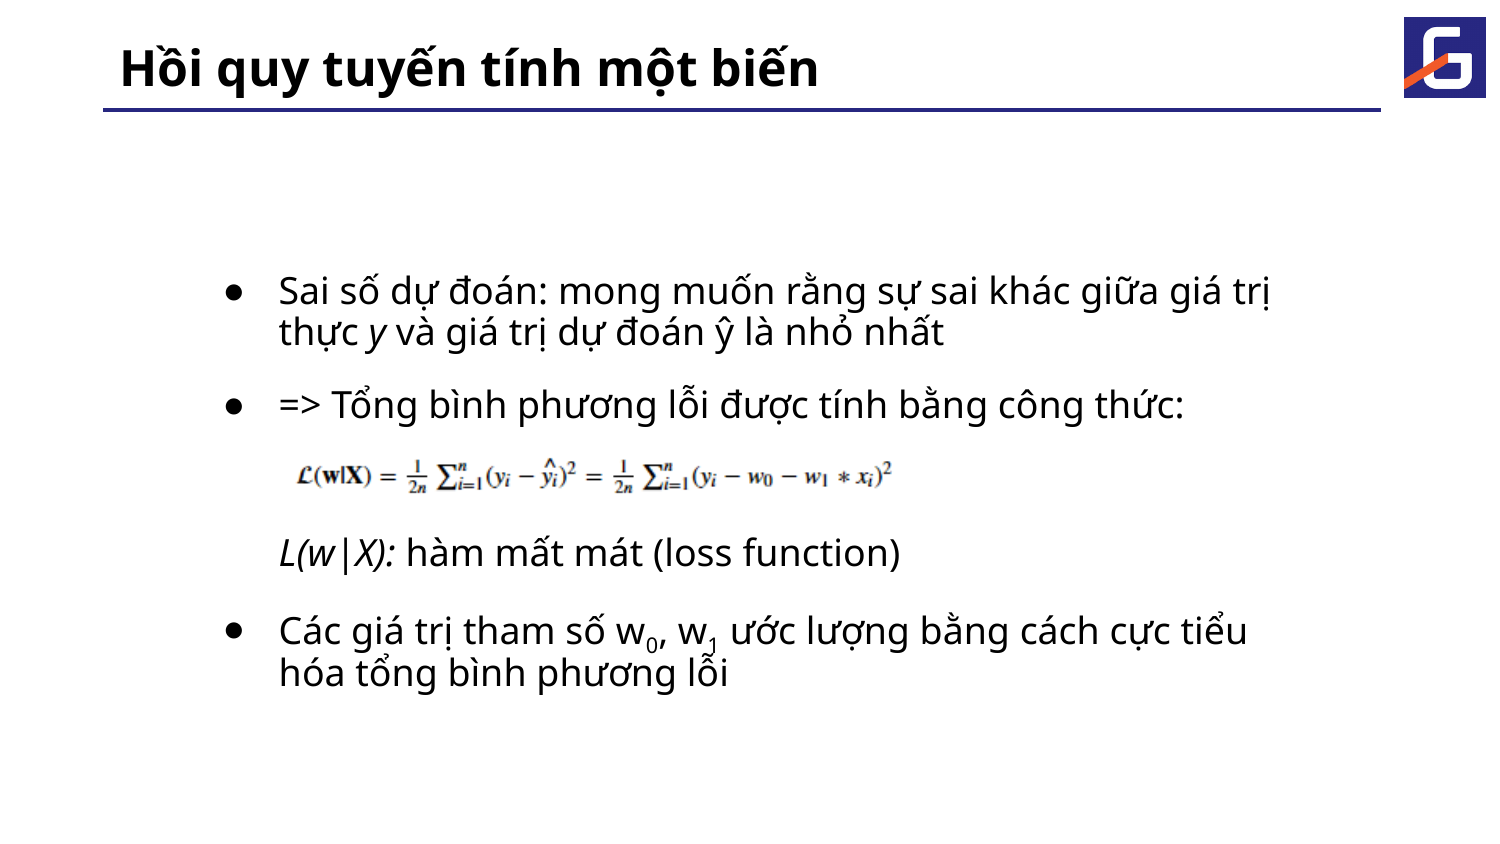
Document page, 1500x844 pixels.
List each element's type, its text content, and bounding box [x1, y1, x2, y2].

picture [292, 448, 906, 509]
picture [1404, 17, 1486, 98]
title Hồi quy tuyến tính một biến [104, 28, 1259, 95]
list Sai số dự đoán: mong muốn rằng sự sai khác giữa giá trị thực y và giá trị dự đoán ŷ là nhỏ nhất => Tổng bình phương lỗi được tính bằng công thức: L(w|X): hàm mất mát (loss function) Các giá trị tham số w0, w1 ước lượng bằng cách cực tiểu hóa tổng bình phương lỗi [188, 257, 1290, 735]
